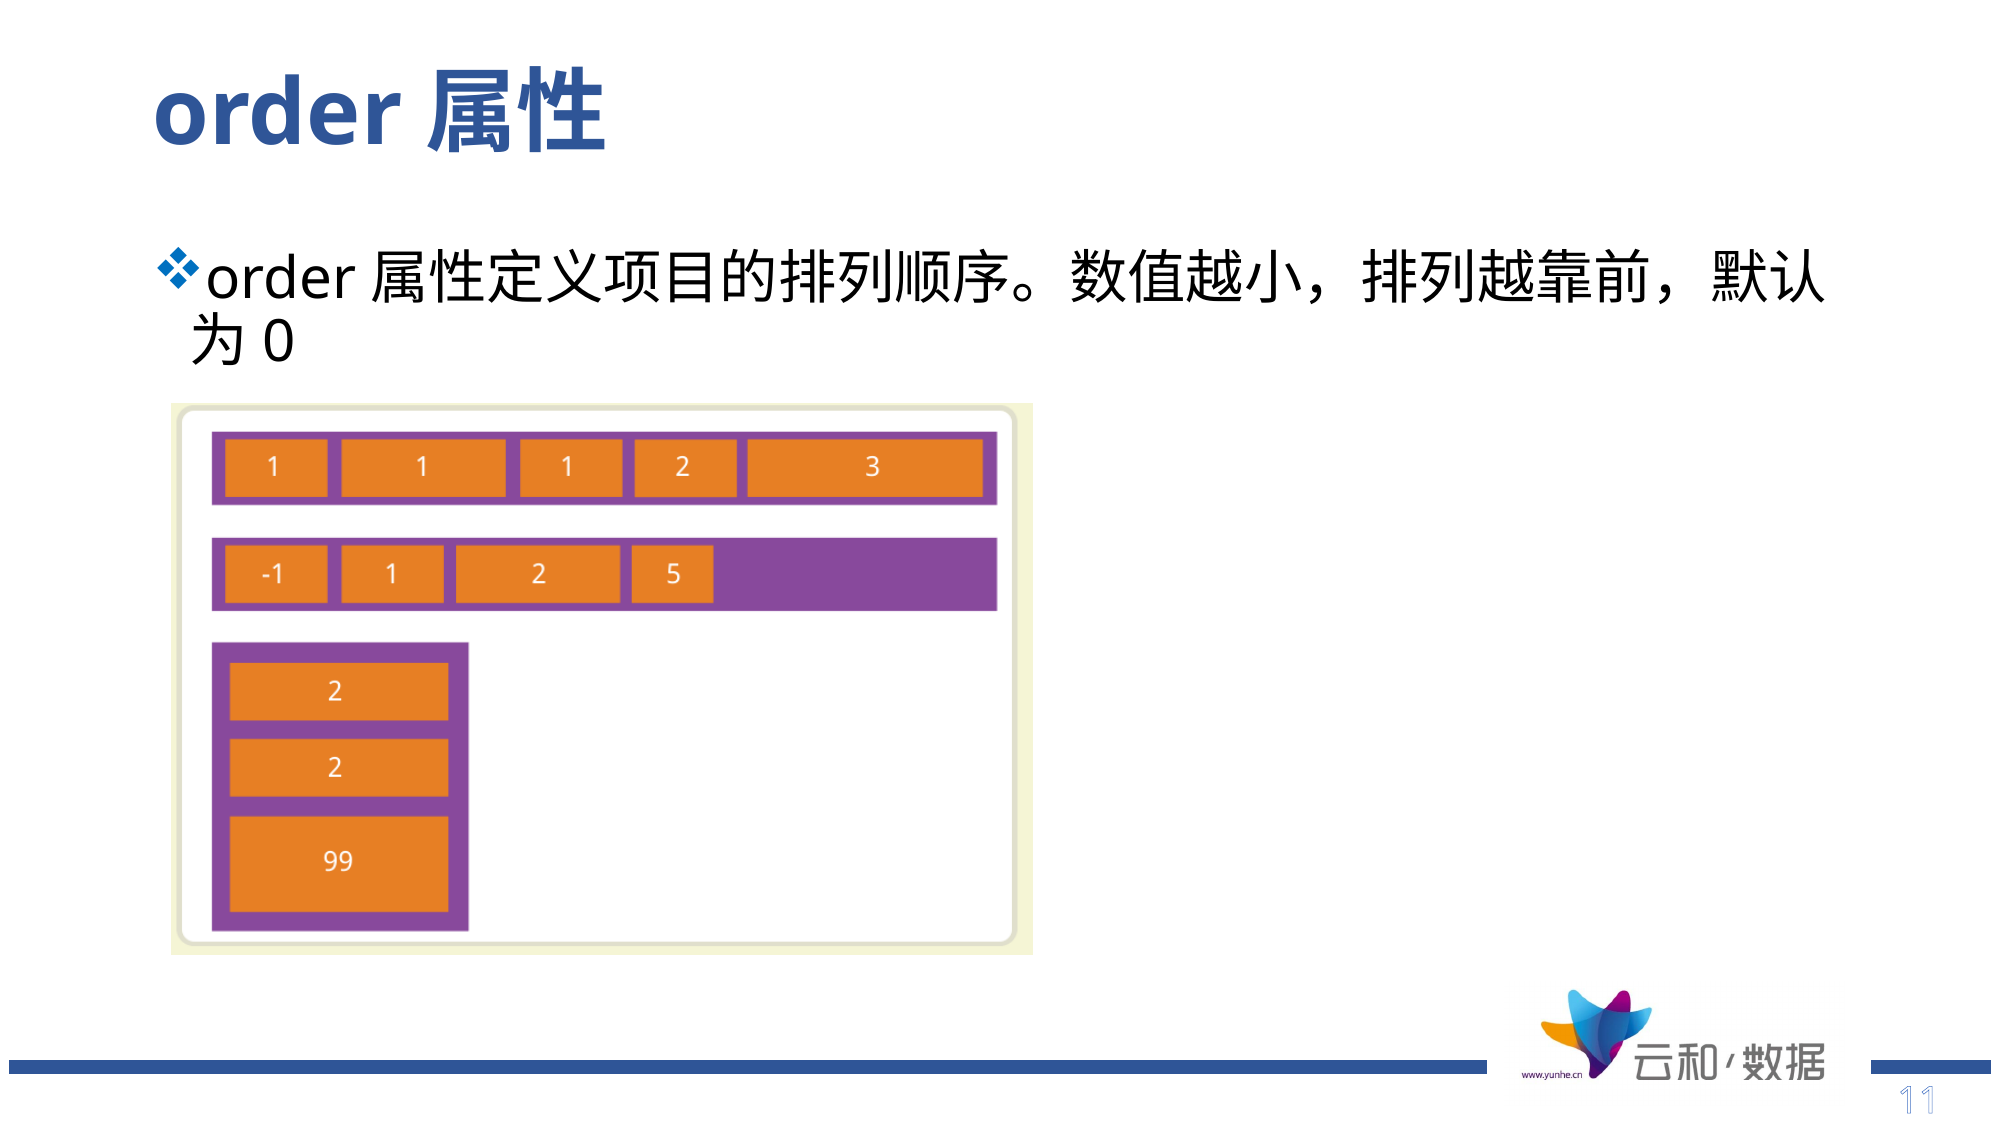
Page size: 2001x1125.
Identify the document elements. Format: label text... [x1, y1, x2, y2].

picture [171, 403, 1033, 955]
title order属性 [137, 5, 1863, 224]
list order属性定义项目的排列顺序。数值越小，排列越靠前，默认为0 [137, 240, 1863, 955]
picture [1504, 981, 1845, 1106]
